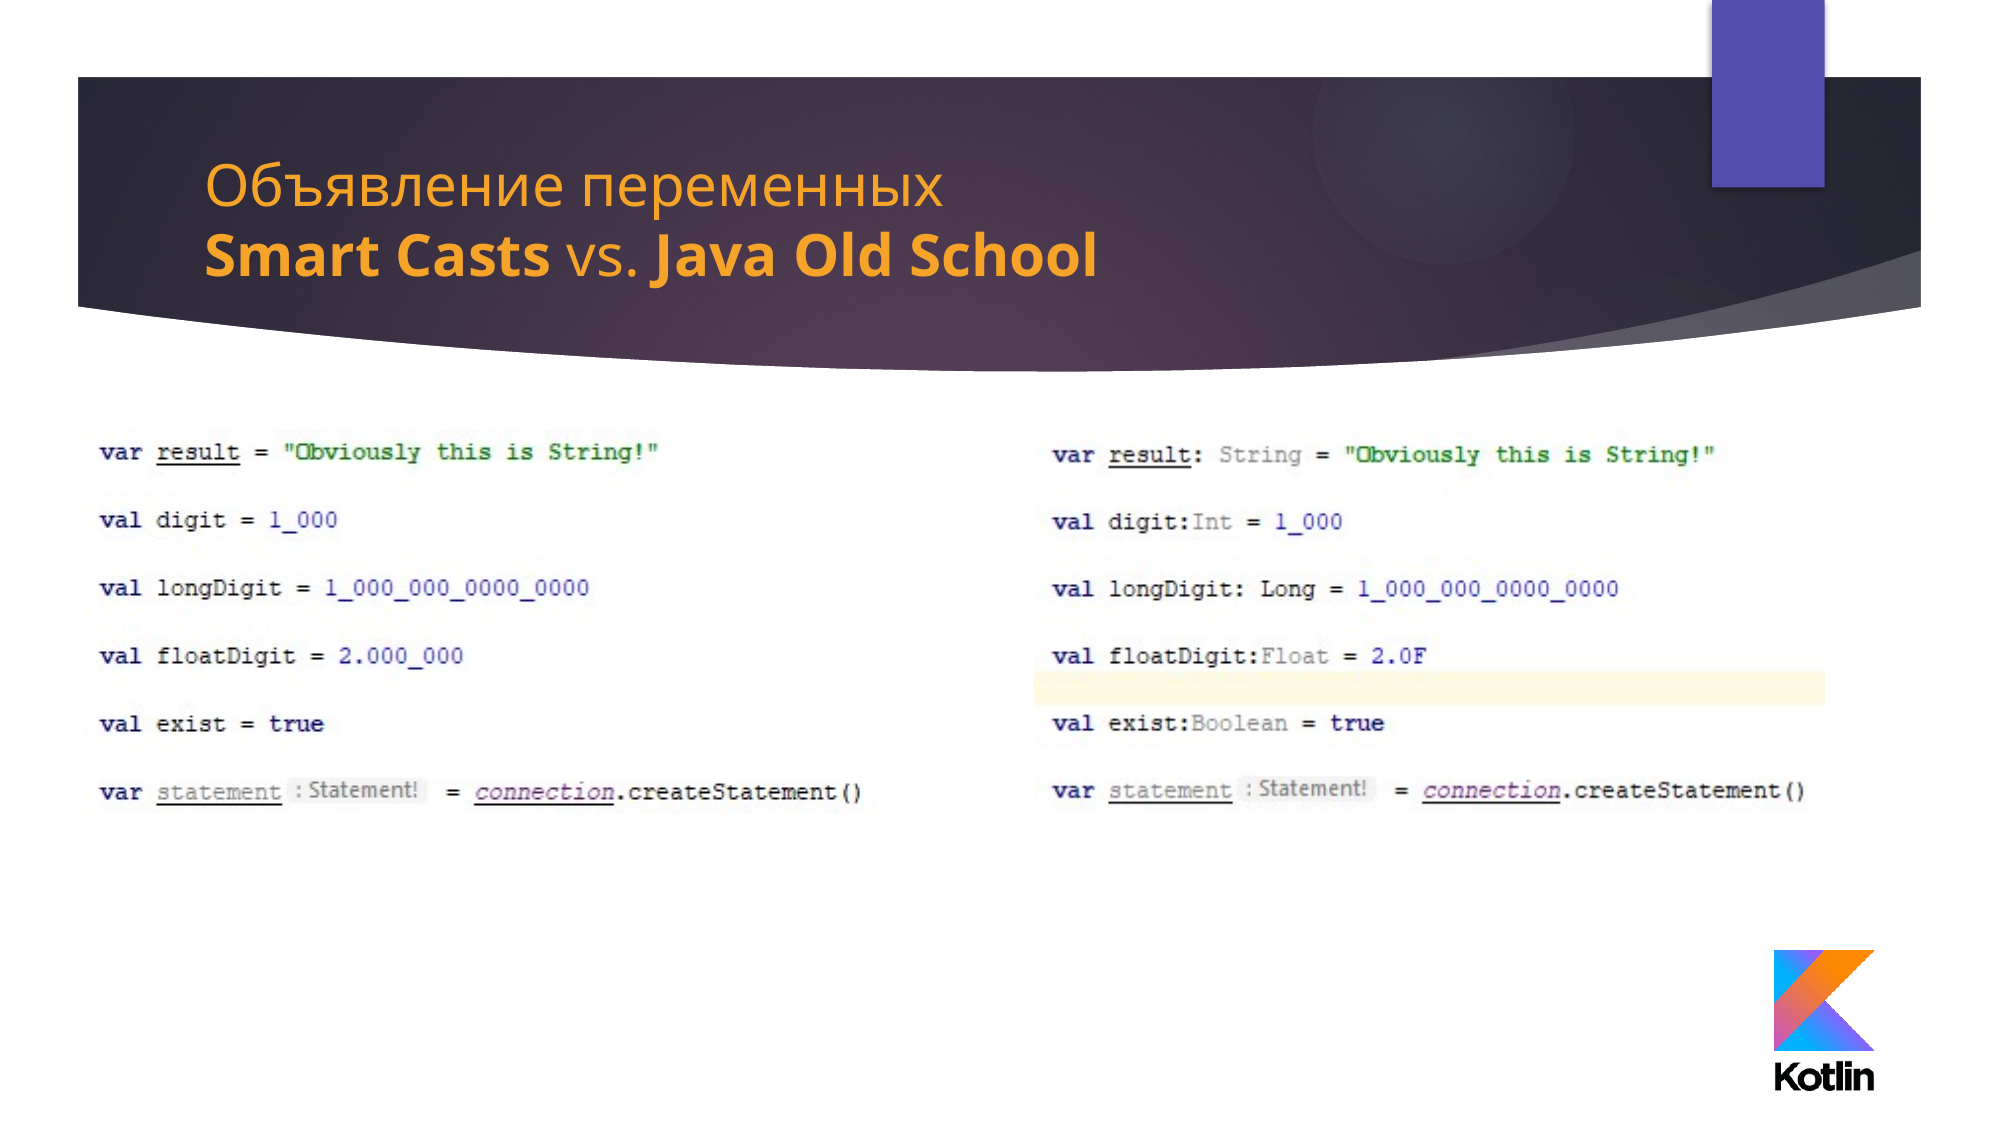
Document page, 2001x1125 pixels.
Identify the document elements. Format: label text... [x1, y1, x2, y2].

title Объявление переменных Smart Casts vs. Java Old School [189, 159, 1627, 276]
picture [1033, 431, 1826, 820]
picture [1734, 932, 1916, 1115]
picture [83, 430, 875, 820]
